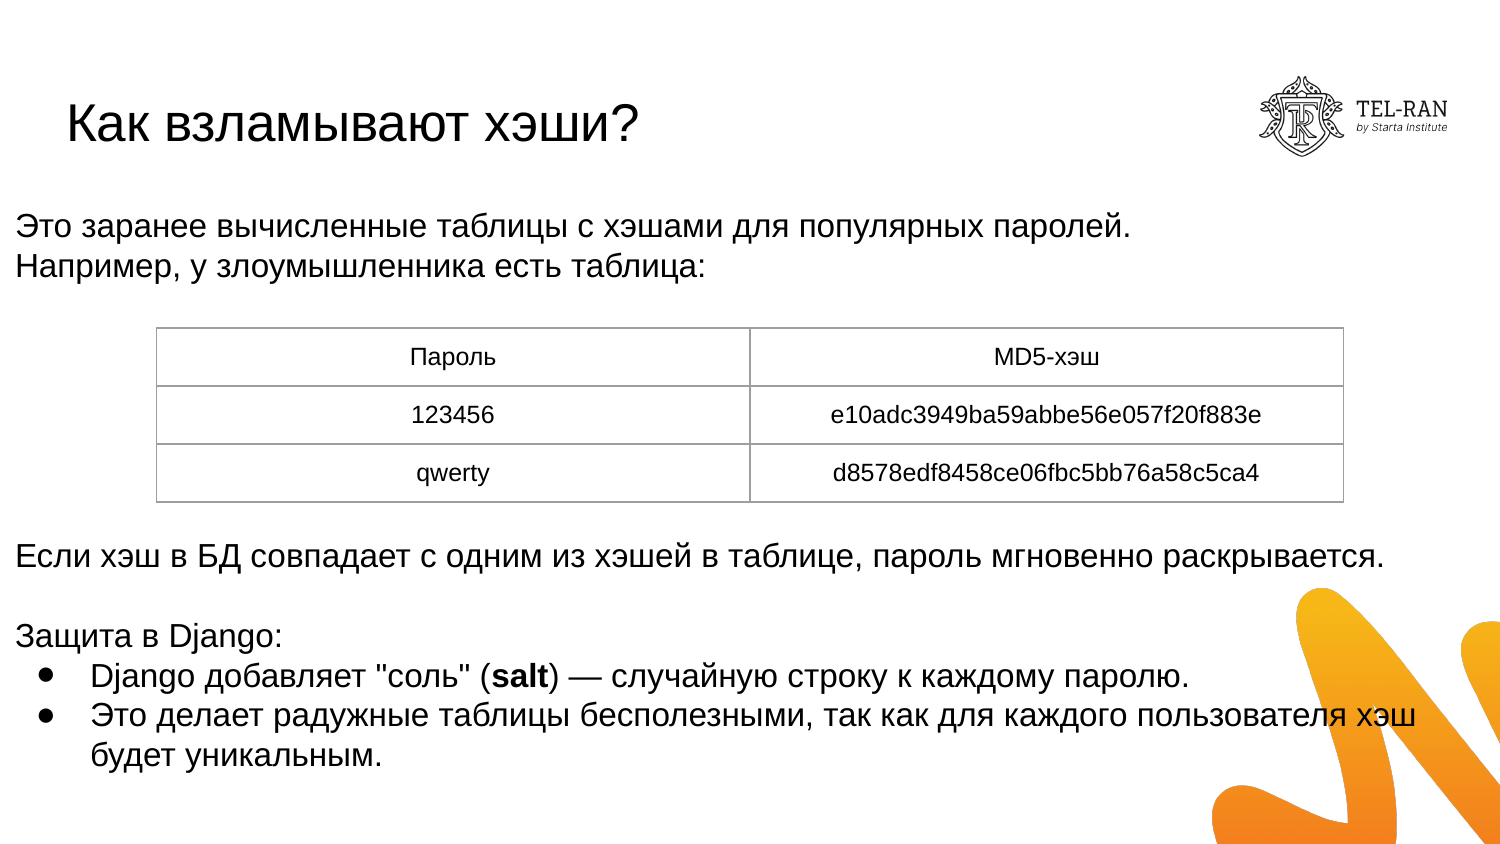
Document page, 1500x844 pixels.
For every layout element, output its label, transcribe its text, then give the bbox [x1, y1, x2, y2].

table_cell 123456 [157, 387, 749, 443]
table_header Пароль [157, 329, 749, 385]
title Как взламывают хэши? [51, 72, 1449, 167]
picture [1259, 76, 1447, 157]
table_cell d8578edf8458ce06fbc5bb76a58c5ca4 [751, 445, 1343, 501]
table_cell qwerty [157, 445, 749, 501]
picture [1152, 588, 1500, 844]
table_cell e10adc3949ba59abbe56e057f20f883e [751, 387, 1343, 443]
list Это заранее вычисленные таблицы с хэшами для популярных паролей. Например, у злоумышленника есть таблица: Если хэш в БД совпадает с одним из хэшей в таблице, пароль мгновенно раскрывается. Защита в Django: Django добавляет "соль" (salt) — случайную строку к каждому паролю. Это делает радужные таблицы бесполезными, так как для каждого пользователя хэш будет уникальным. [0, 189, 1500, 844]
table_header MD5-хэш [751, 329, 1343, 385]
